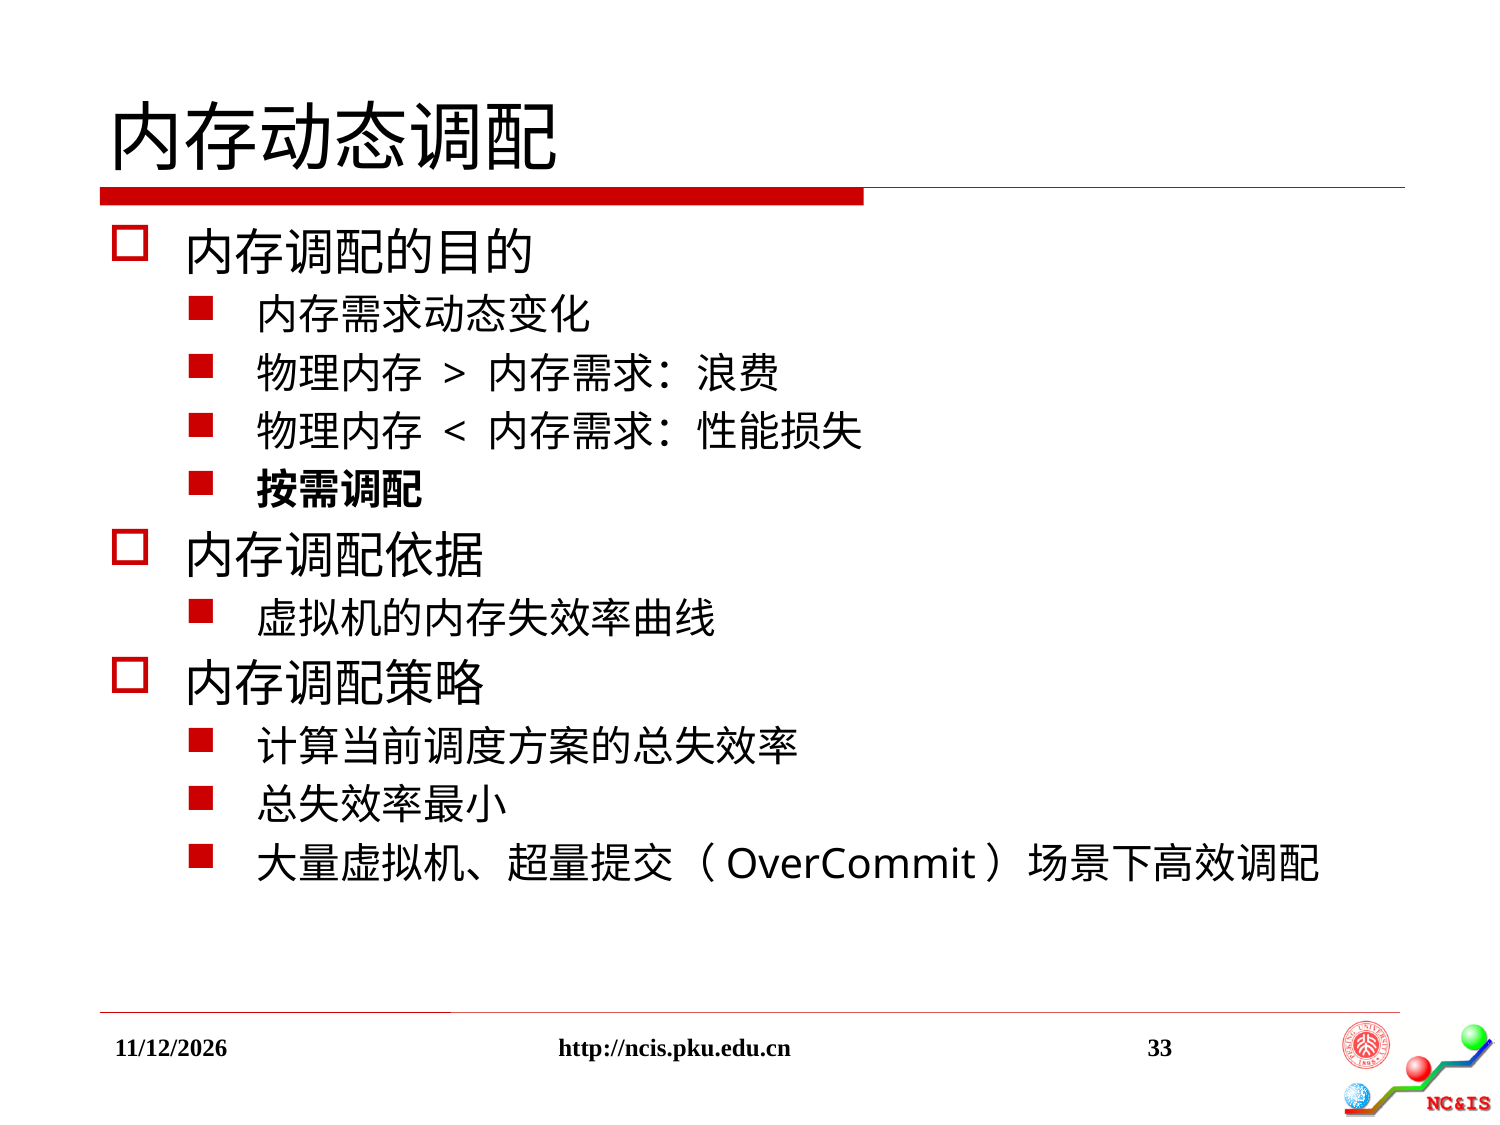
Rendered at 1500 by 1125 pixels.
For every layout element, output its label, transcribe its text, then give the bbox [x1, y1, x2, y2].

list 内存调配的目的 内存需求动态变化 物理内存 > 内存需求：浪费 物理内存 < 内存需求：性能损失 按需调配 内存调配依据 虚拟机的内存失效率曲线 内存调配策略 计算当前调度方案的总失效率 总失效率最小 大量虚拟机、超量提交（OverCommit）场景下高效调配 [92, 212, 1406, 1000]
title 内存动态调配 [93, 37, 1407, 188]
text_box 2017/5/31 [99, 1024, 425, 1103]
picture [1340, 1018, 1495, 1117]
text_box 33 [937, 1024, 1188, 1103]
text_box http://ncis.pku.edu.cn [437, 1024, 913, 1103]
